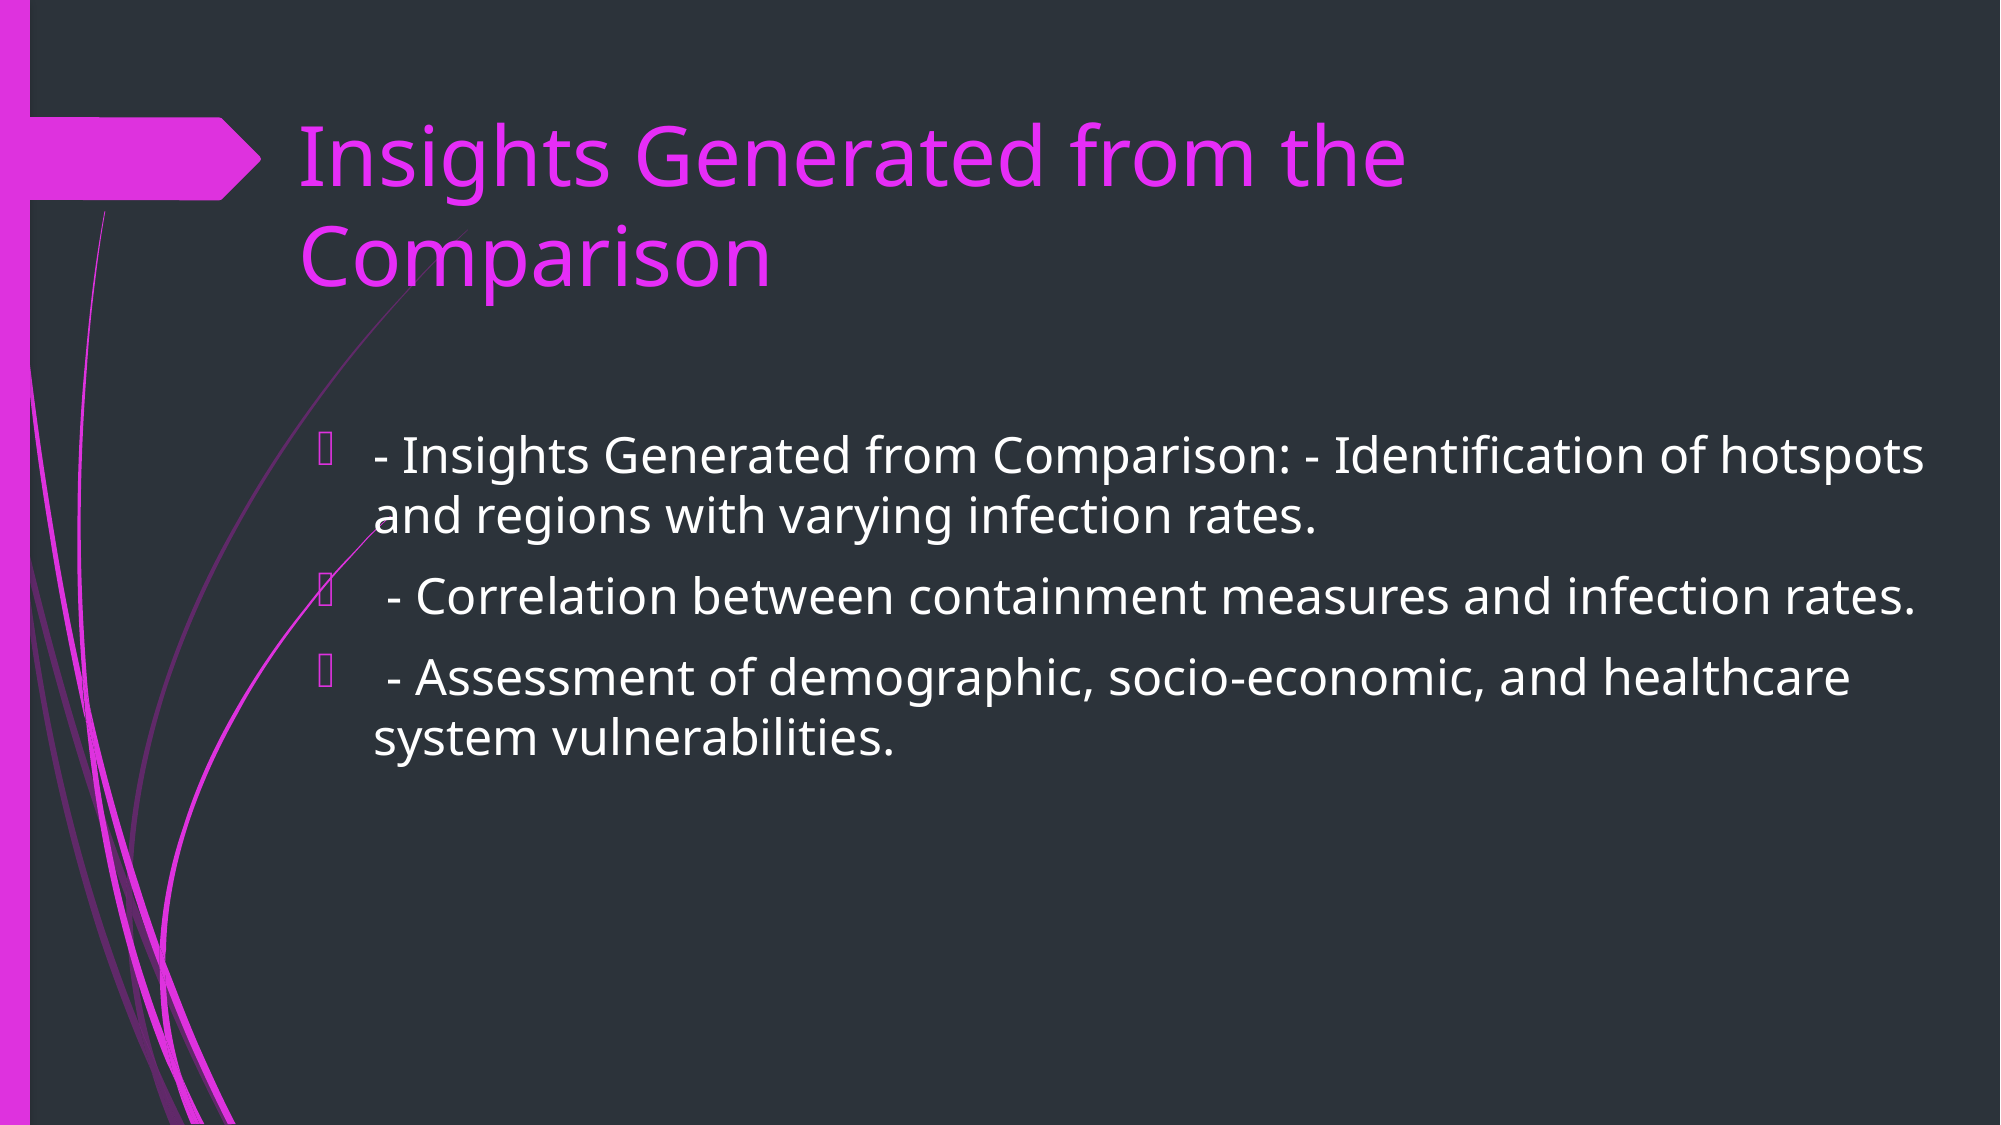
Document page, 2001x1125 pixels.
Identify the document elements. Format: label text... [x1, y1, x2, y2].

list - Insights Generated from Comparison: - Identification of hotspots and regions with varying infection rates. - Correlation between containment measures and infection rates. - Assessment of demographic, socio-economic, and healthcare system vulnerabilities. [302, 416, 1947, 998]
title Insights Generated from the Comparison [283, 95, 1746, 233]
